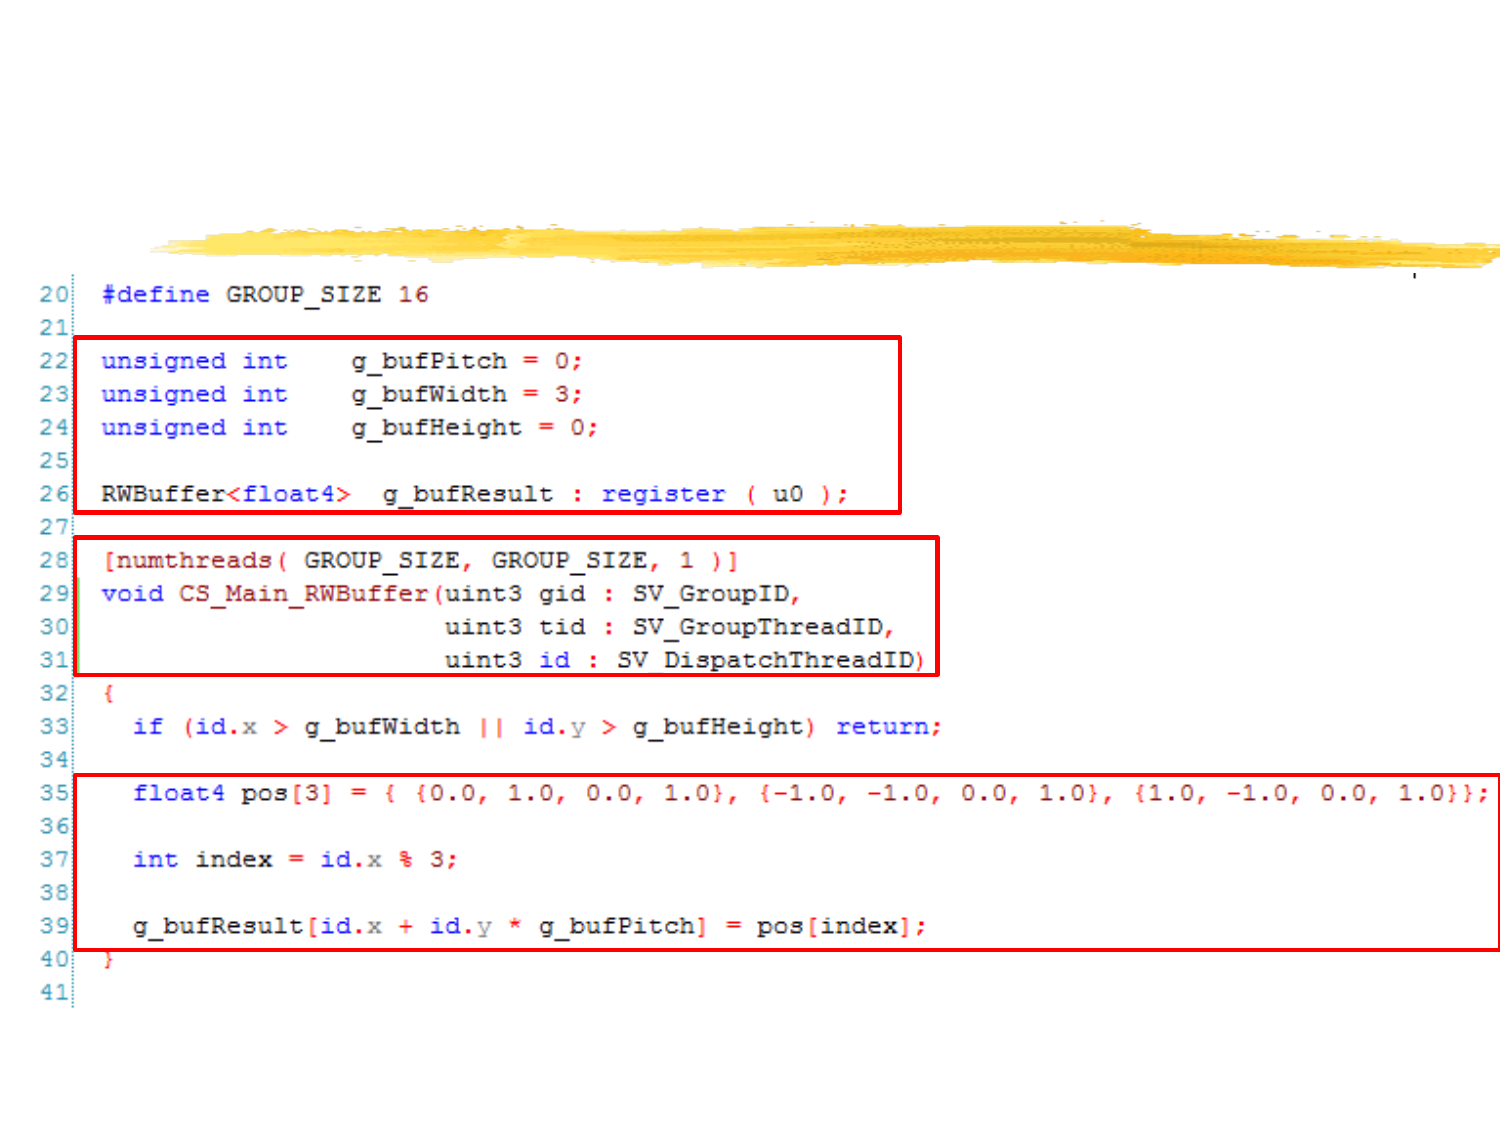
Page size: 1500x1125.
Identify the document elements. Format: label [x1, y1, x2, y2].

picture [150, 215, 1500, 273]
list [0, 273, 1500, 1010]
